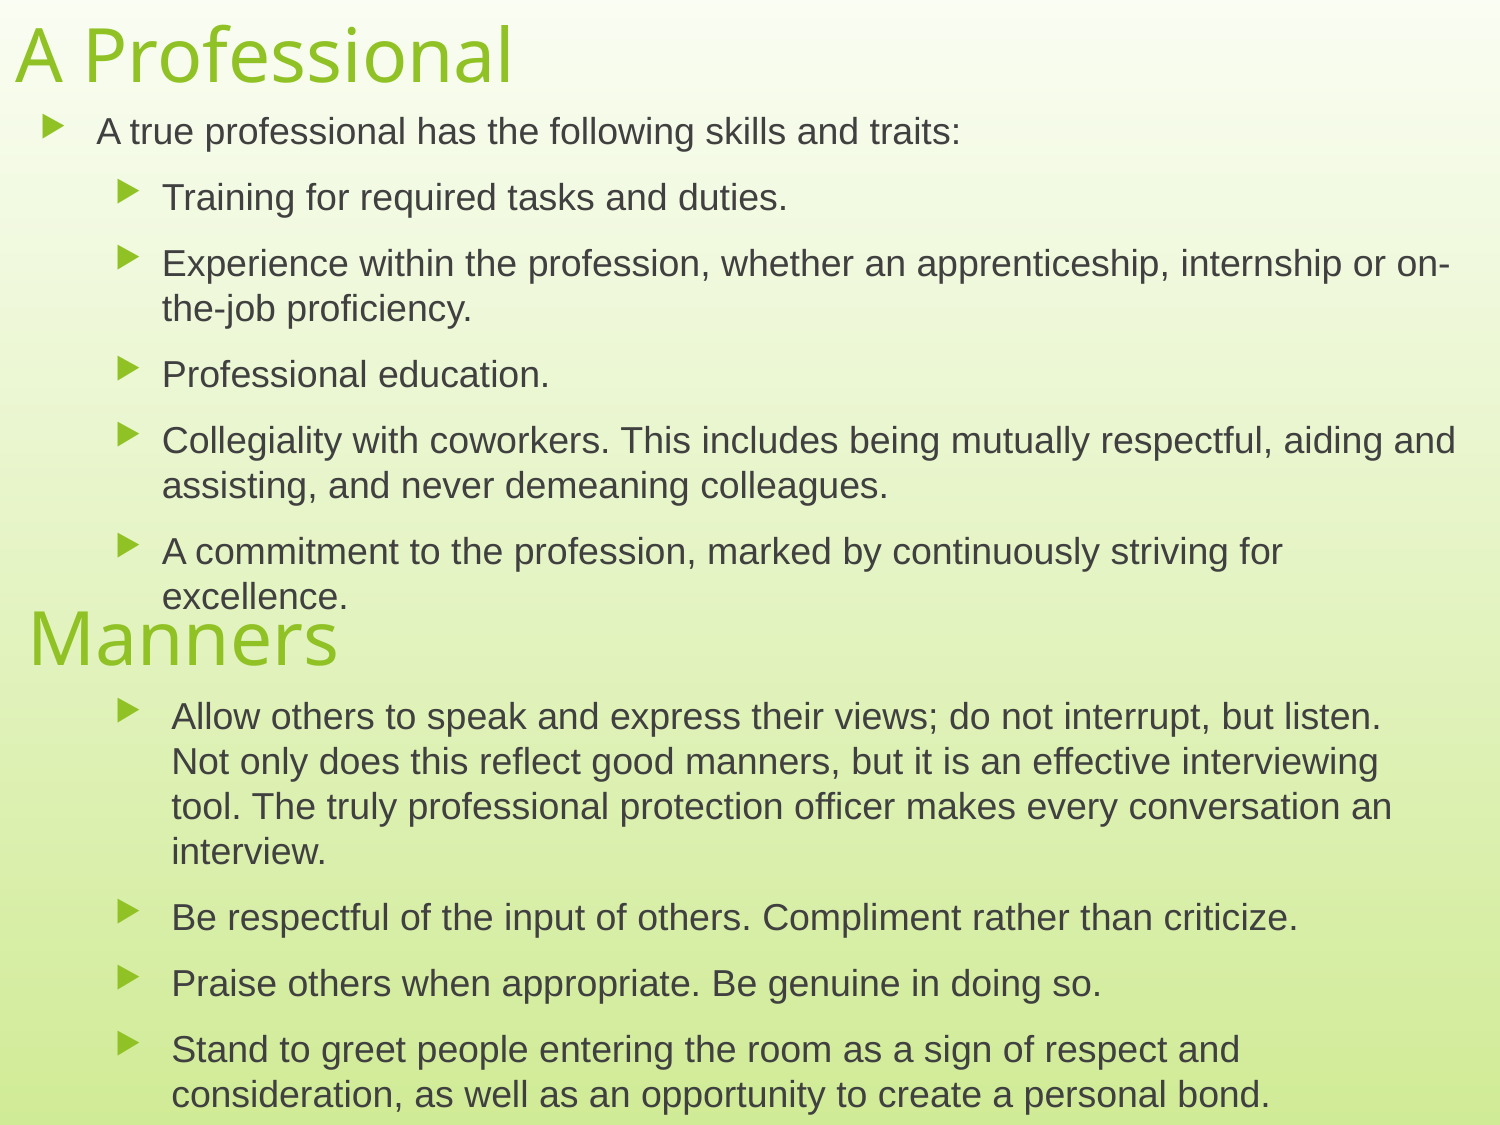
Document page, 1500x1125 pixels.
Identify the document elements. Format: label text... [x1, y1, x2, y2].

text_box Manners [12, 583, 1054, 800]
list A true professional has the following skills and traits: Training for required tasks and duties. Experience within the profession, whether an apprenticeship, internship or on-the-job proficiency. Professional education. Collegiality with coworkers. This includes being mutually respectful, aiding and assisting, and never demeaning colleagues. A commitment to the profession, marked by continuously striving for excellence. [24, 99, 1475, 737]
text_box Allow others to speak and express their views; do not interrupt, but listen. Not only does this reflect good manners, but it is an effective interviewing tool. The truly professional protection officer makes every conversation an interview. Be respectful of the input of others. Compliment rather than criticize. Praise others when appropriate. Be genuine in doing so. Stand to greet people entering the room as a sign of respect and consideration, as well as an opportunity to create a personal bond. [99, 684, 1450, 1125]
title A Professional [0, 0, 1042, 217]
